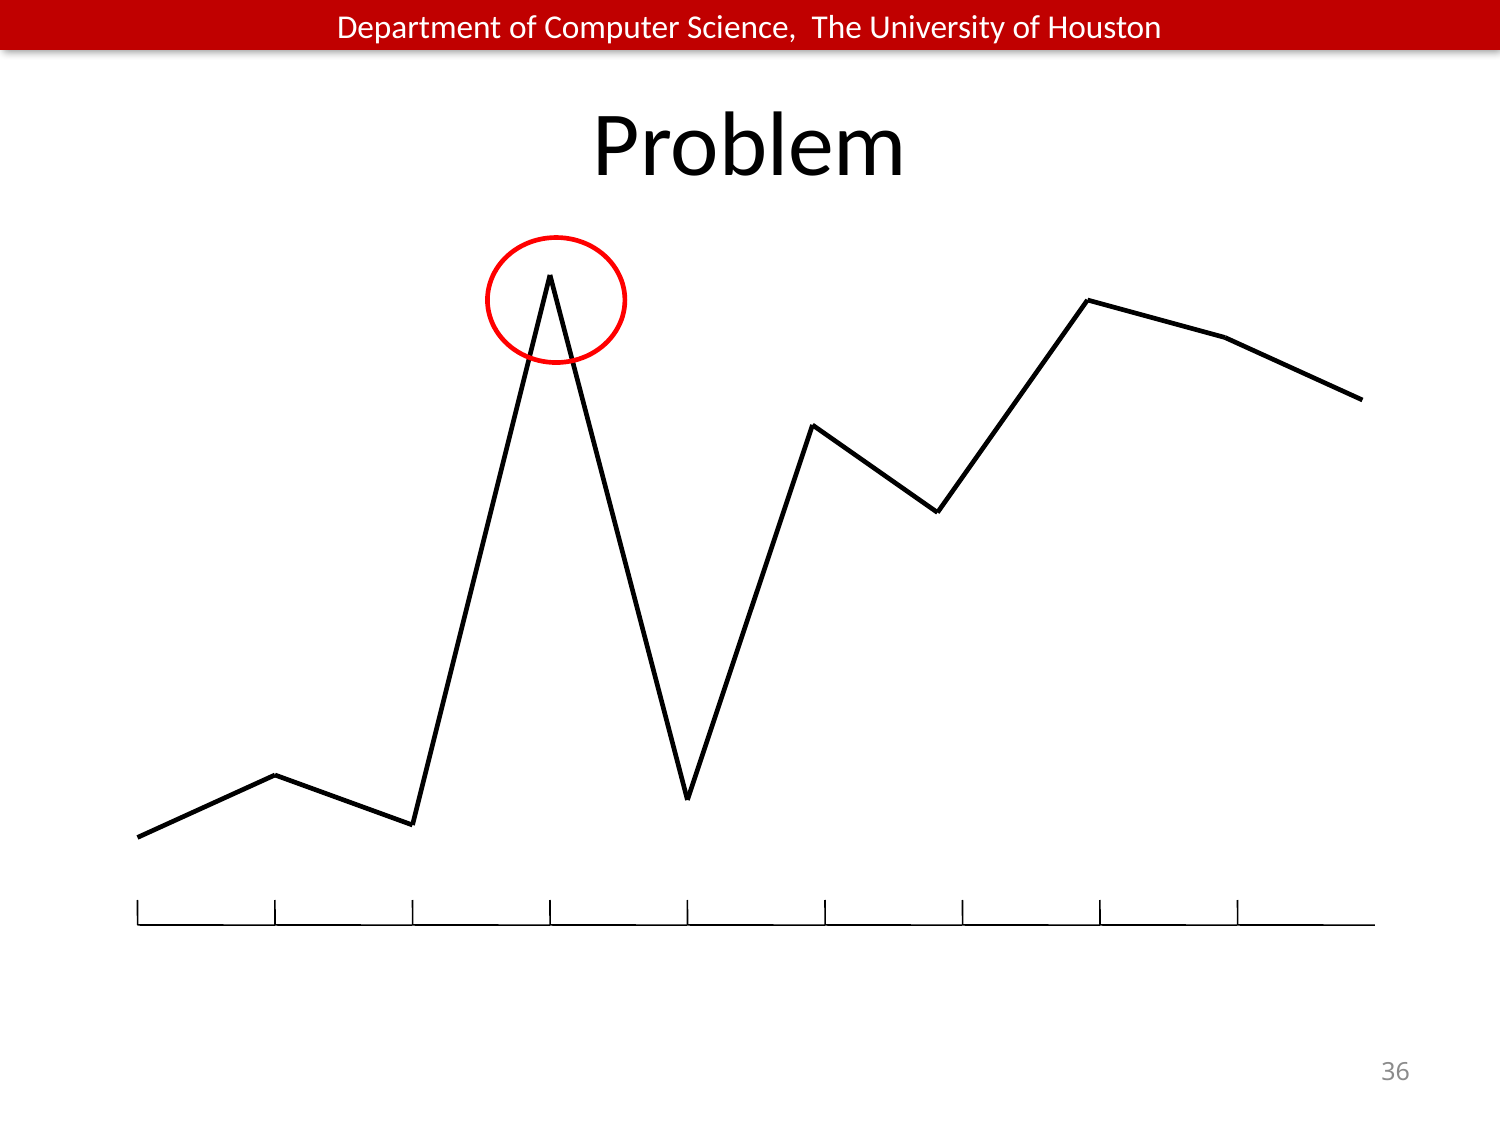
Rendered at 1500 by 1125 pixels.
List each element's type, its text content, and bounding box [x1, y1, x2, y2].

slide_number 36 [1074, 1042, 1425, 1103]
text_box [487, 237, 625, 363]
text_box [137, 899, 548, 926]
title Problem [75, 45, 1425, 233]
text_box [962, 899, 1376, 926]
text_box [549, 899, 961, 926]
